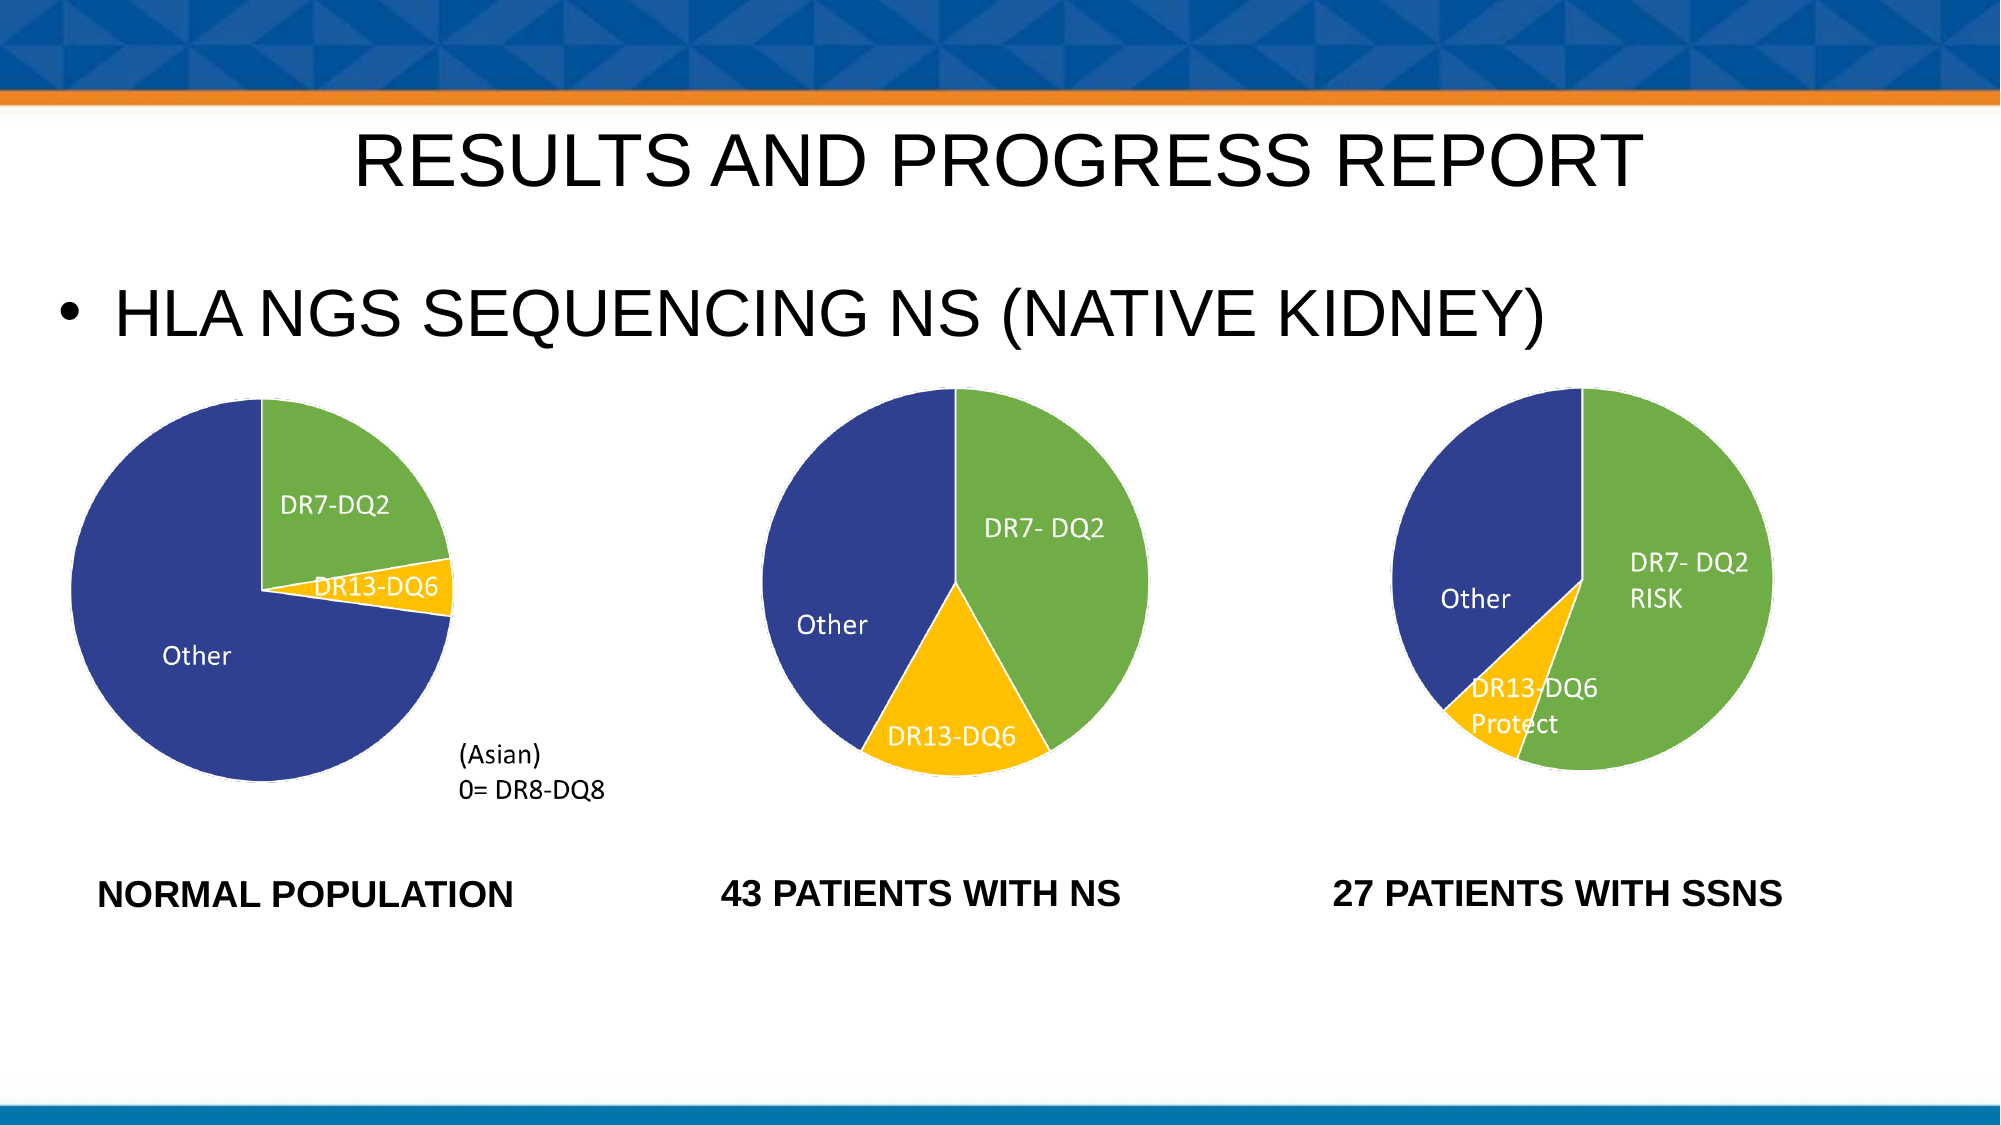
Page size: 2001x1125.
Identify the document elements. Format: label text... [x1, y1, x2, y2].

text_box 27 PATIENTS WITH SSNS [1317, 862, 1799, 922]
list HLA NGS SEQUENCING NS (NATIVE KIDNEY) [43, 262, 1800, 1005]
text_box 43 PATIENTS WITH NS [706, 861, 1137, 922]
title RESULTS AND PROGRESS REPORT [99, 62, 1900, 250]
picture [0, 0, 2000, 1107]
text_box NORMAL POPULATION [82, 862, 530, 923]
